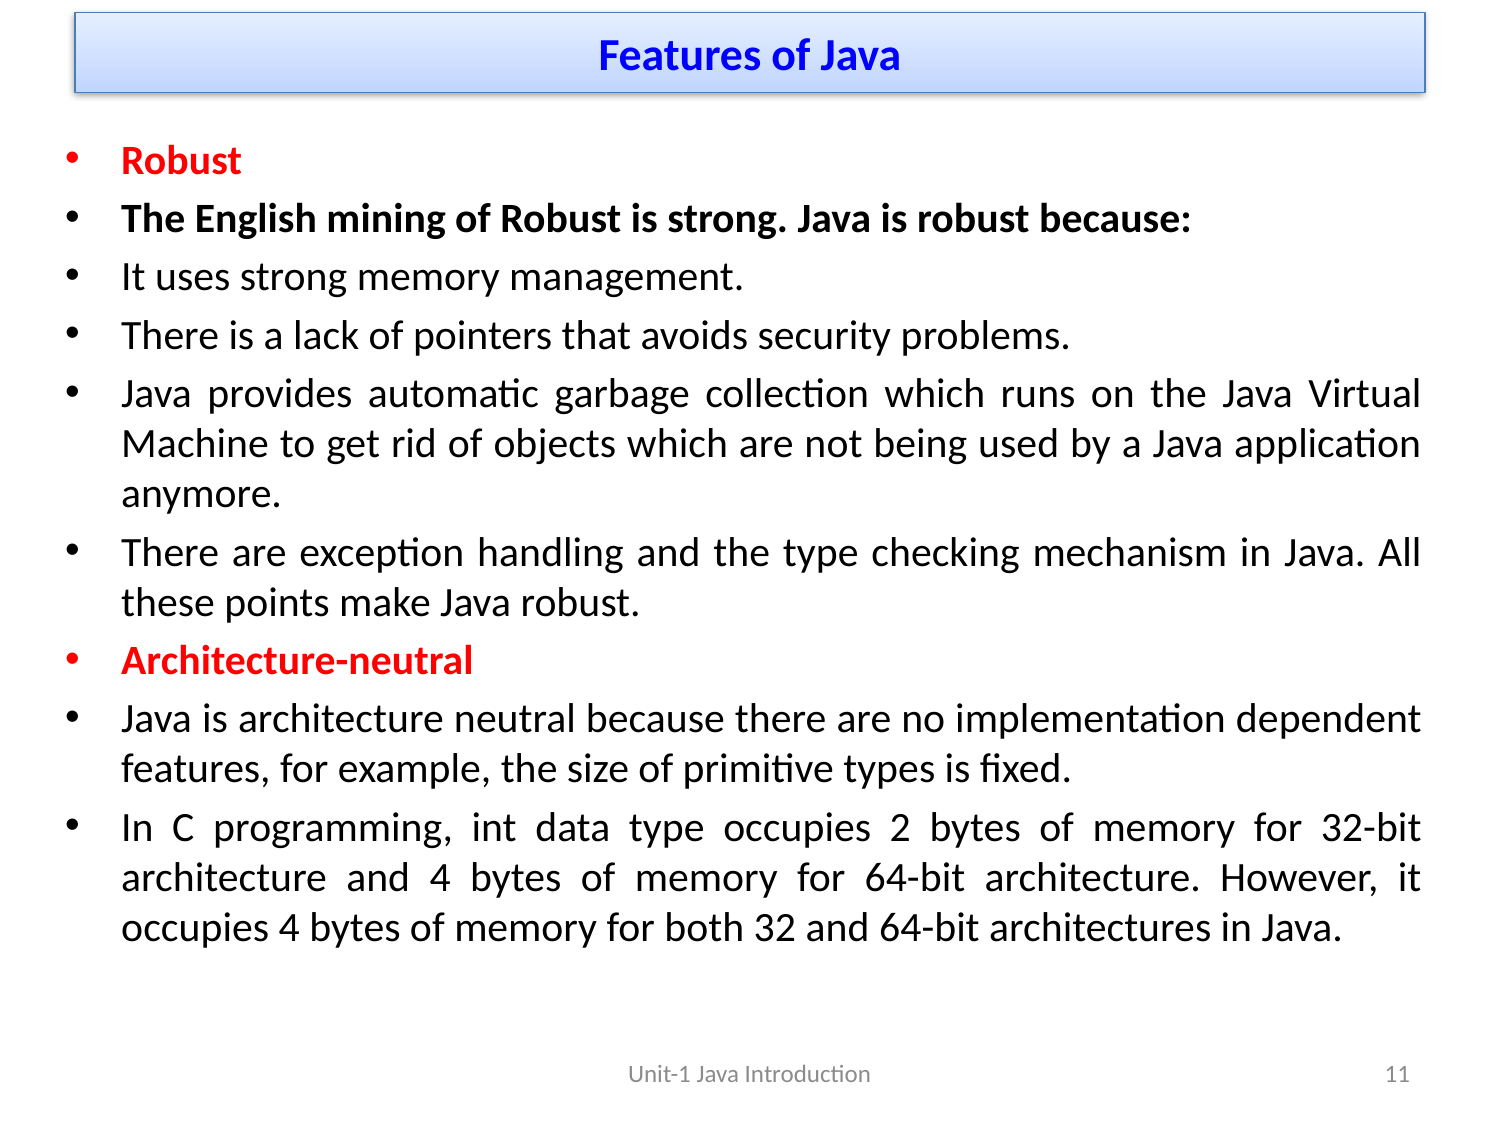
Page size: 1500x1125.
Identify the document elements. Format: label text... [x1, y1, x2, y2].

slide_number 11 [1074, 1042, 1425, 1103]
list Robust The English mining of Robust is strong. Java is robust because: It uses strong memory management. There is a lack of pointers that avoids security problems. Java provides automatic garbage collection which runs on the Java Virtual Machine to get rid of objects which are not being used by a Java application anymore. There are exception handling and the type checking mechanism in Java. All these points make Java robust. Architecture-neutral Java is architecture neutral because there are no implementation dependent features, for example, the size of primitive types is fixed. In C programming, int data type occupies 2 bytes of memory for 32-bit architecture and 4 bytes of memory for 64-bit architecture. However, it occupies 4 bytes of memory for both 32 and 64-bit architectures in Java. [50, 125, 1438, 988]
footer Unit-1 Java Introduction [512, 1042, 988, 1103]
title Features of Java [74, 12, 1426, 93]
